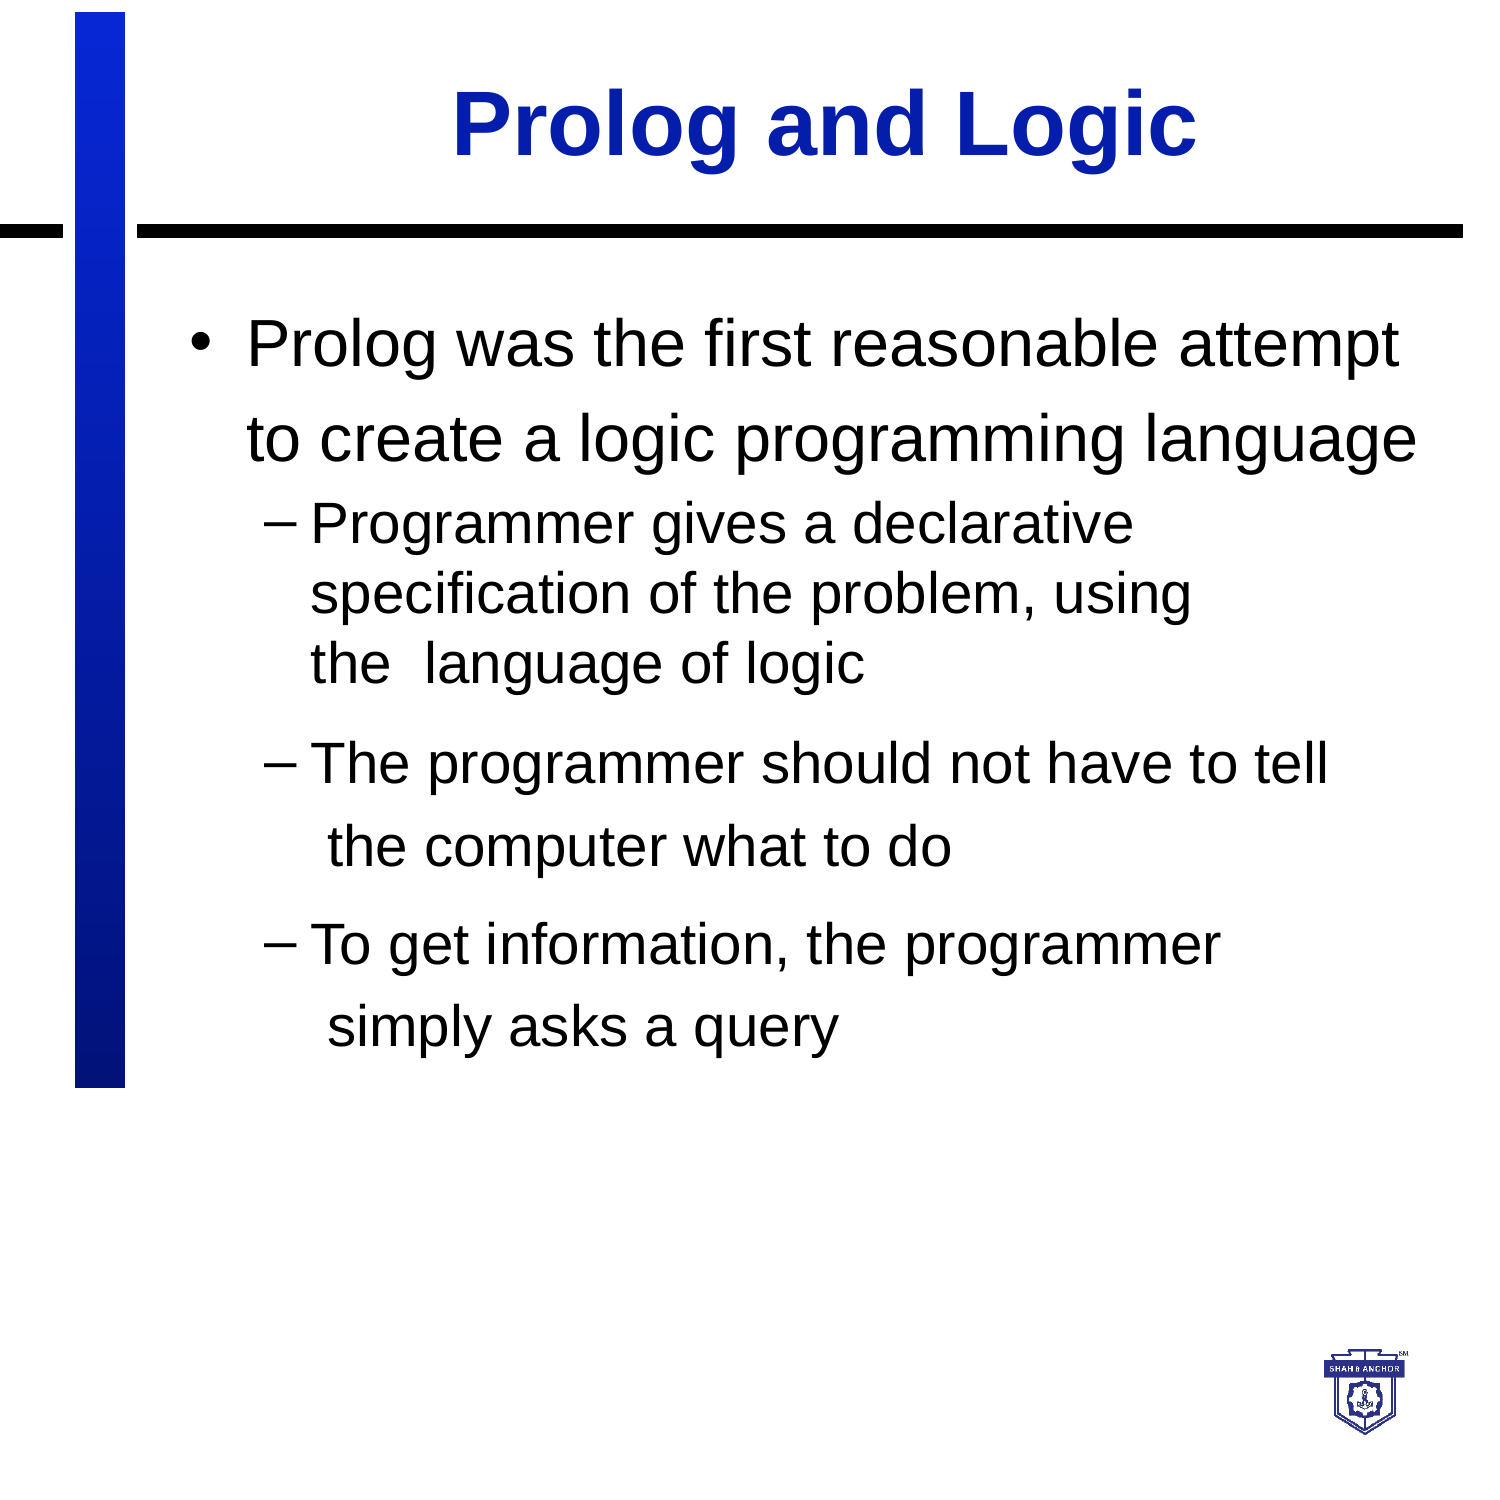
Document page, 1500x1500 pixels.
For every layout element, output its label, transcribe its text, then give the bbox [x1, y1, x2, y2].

title Prolog and Logic [449, 61, 1202, 280]
list Prolog was the first reasonable attempt to create a logic programming language Programmer gives a declarative specification of the problem, using the language of logic The programmer should not have to tell the computer what to do To get information, the programmer simply asks a query [77, 280, 1423, 1141]
picture [75, 12, 125, 1088]
picture [1323, 1349, 1409, 1436]
